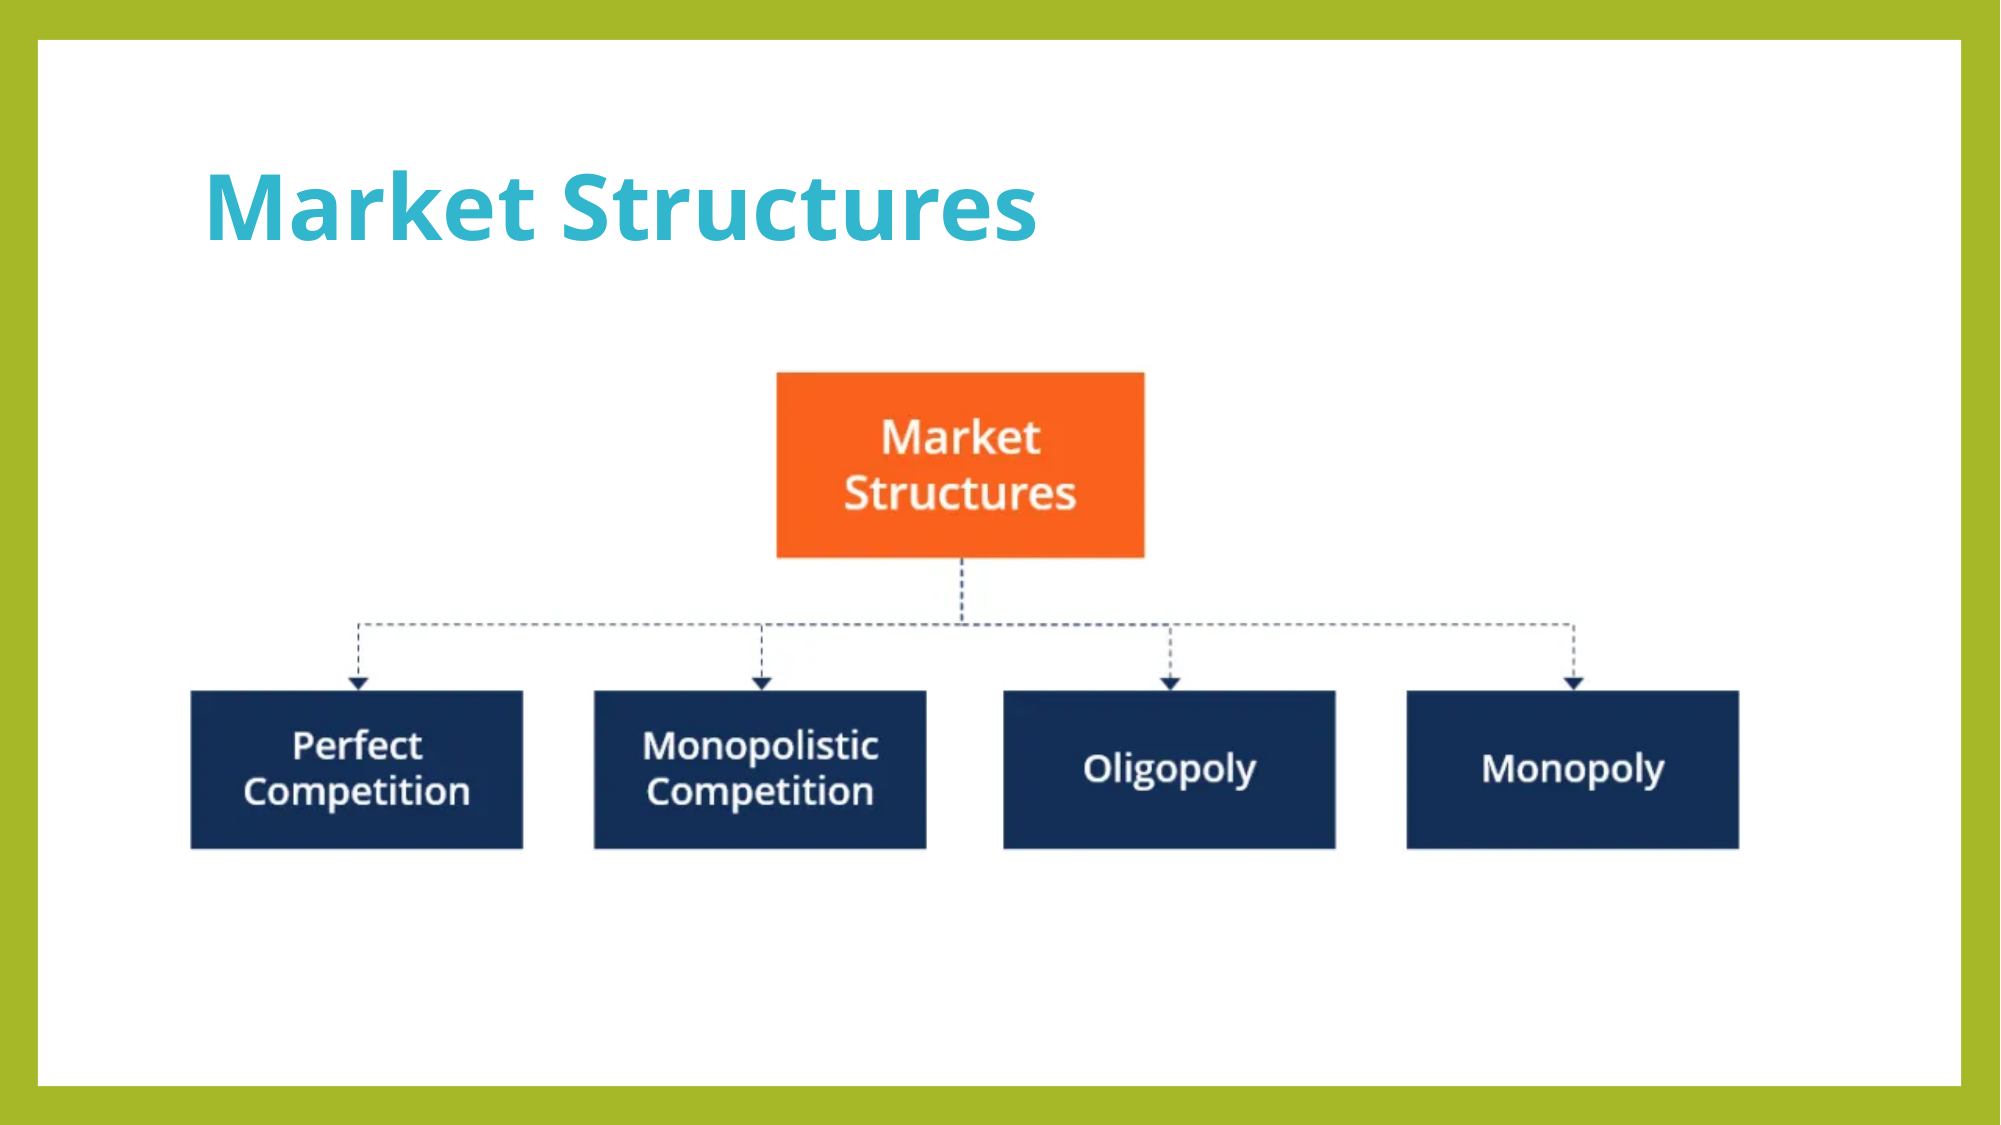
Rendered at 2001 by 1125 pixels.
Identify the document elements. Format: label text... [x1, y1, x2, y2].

title Market Structures [187, 99, 1808, 323]
picture [164, 340, 1766, 885]
